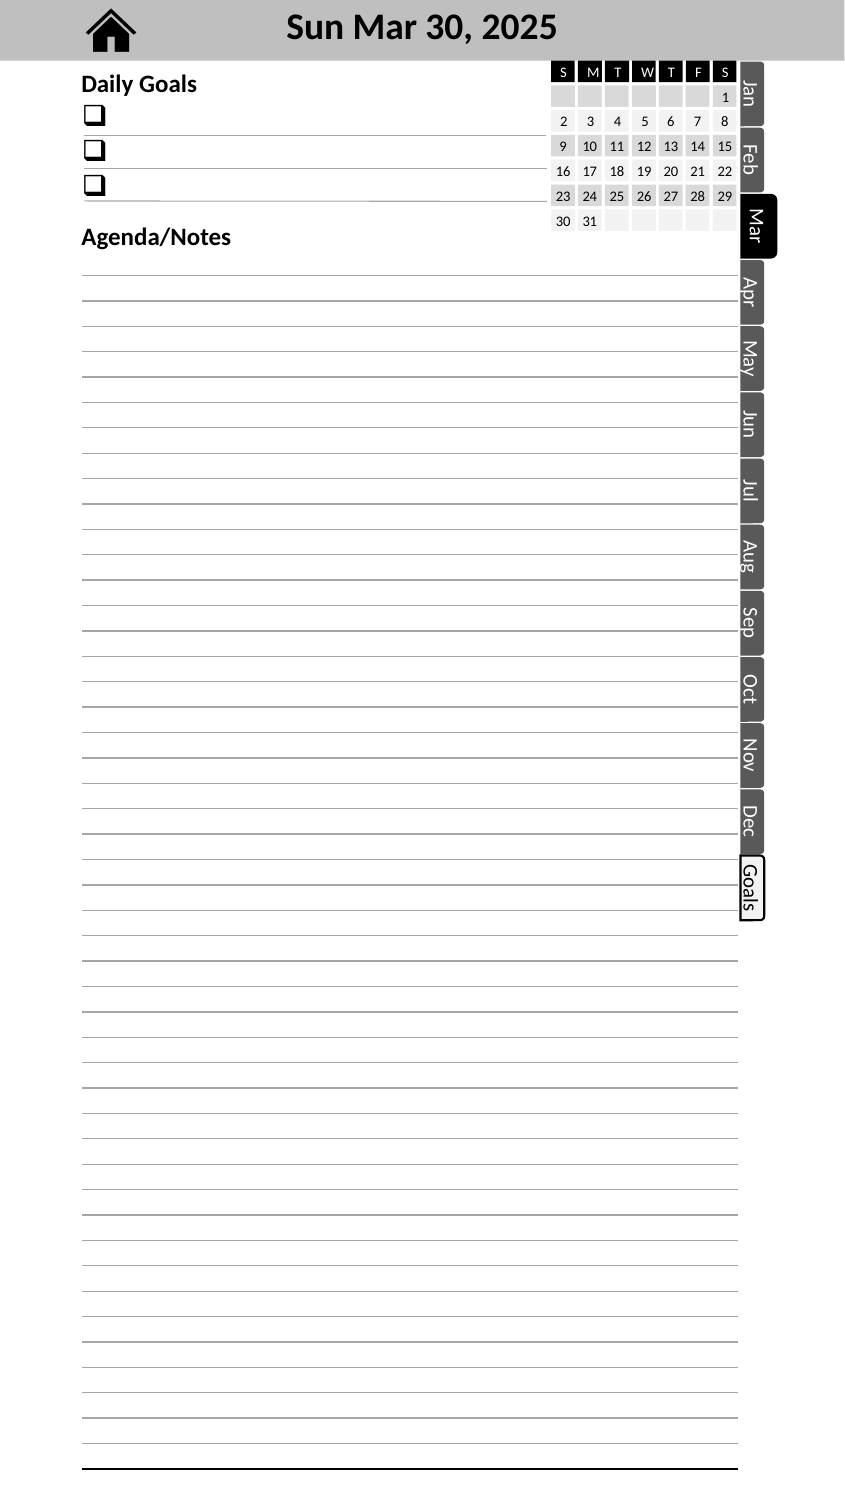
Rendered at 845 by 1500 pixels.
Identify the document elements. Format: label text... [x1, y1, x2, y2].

picture [82, 1, 140, 59]
list Sun Mar 30, 2025 [190, 0, 655, 61]
